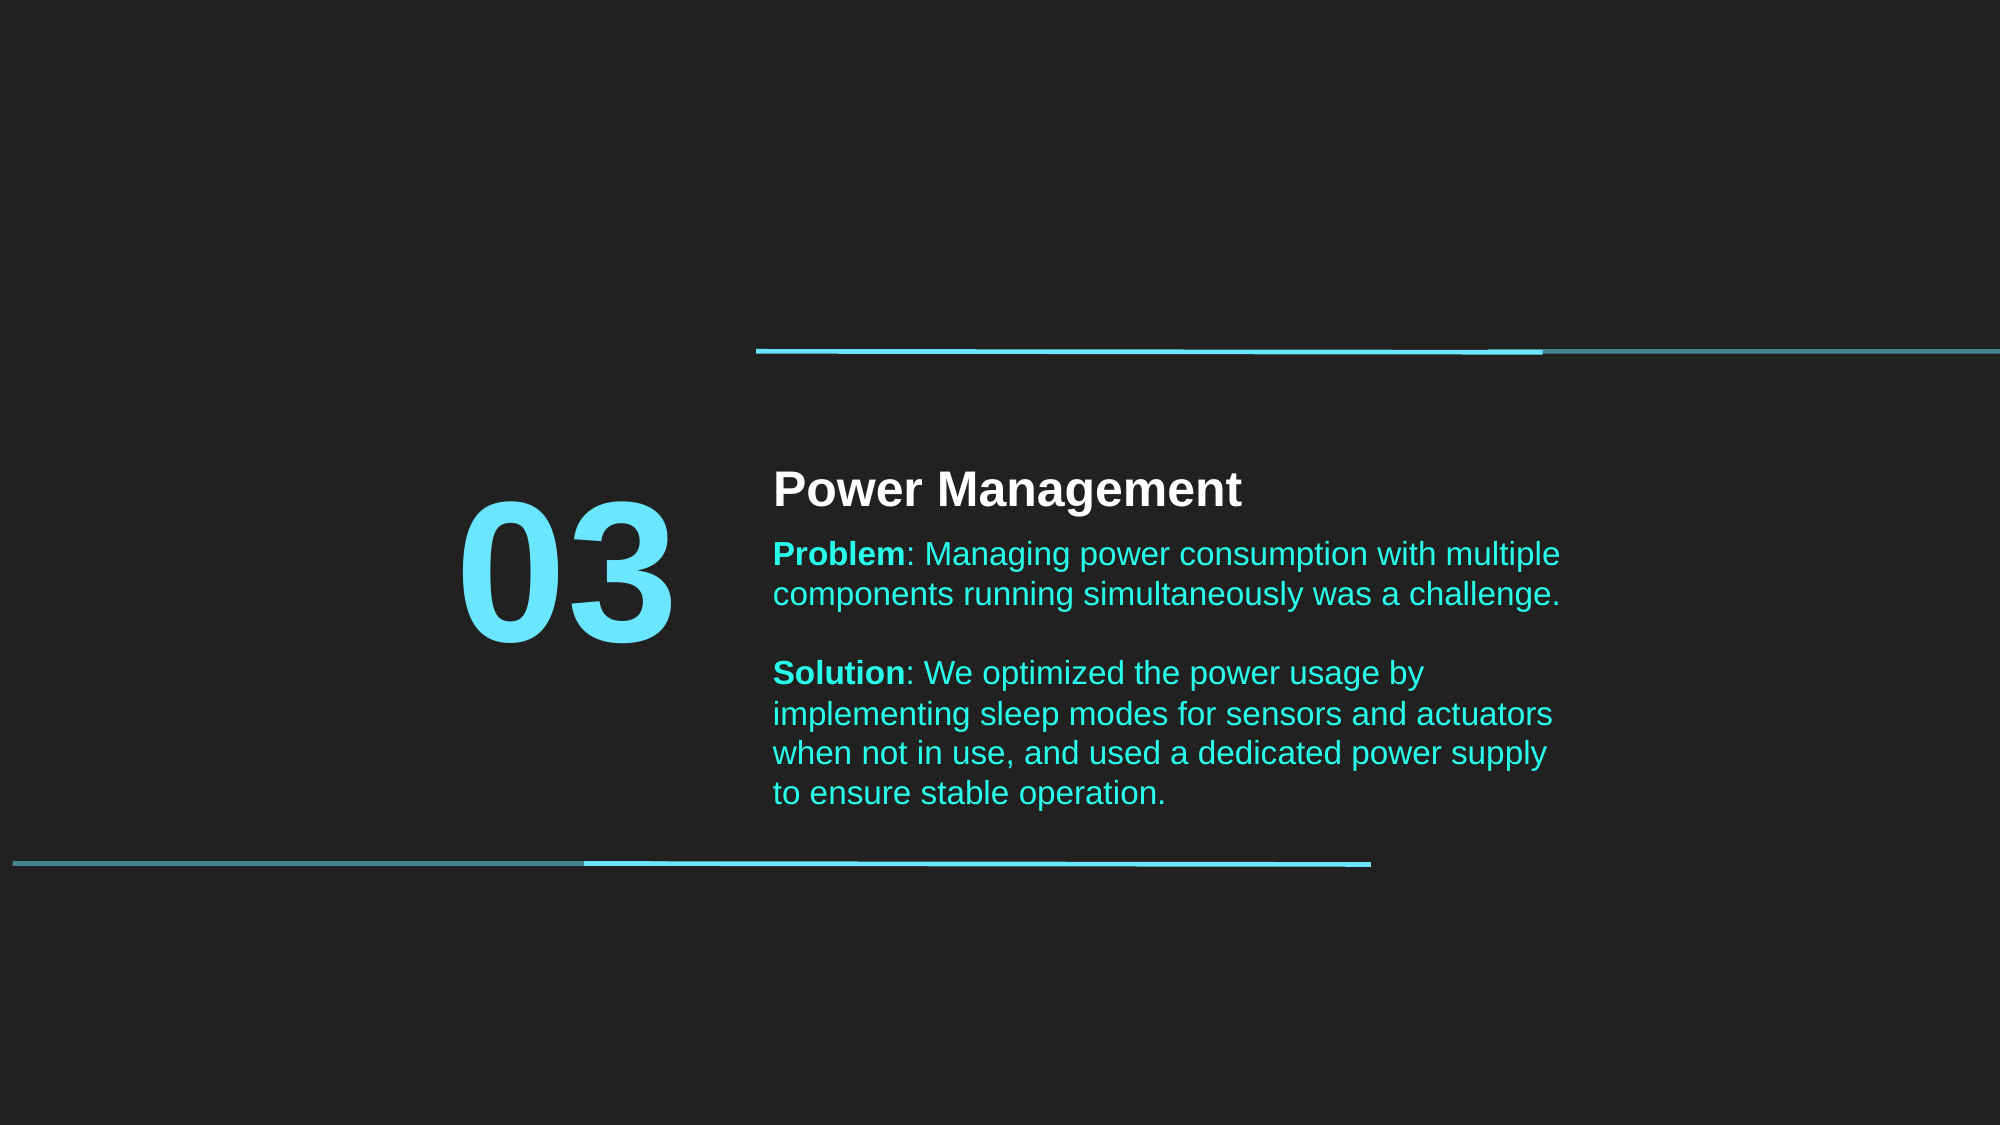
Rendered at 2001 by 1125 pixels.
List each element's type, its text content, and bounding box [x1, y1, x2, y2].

text_box Problem: Managing power consumption with multiple components running simultaneously was a challenge. Solution: We optimized the power usage by implementing sleep modes for sensors and actuators when not in use, and used a dedicated power supply to ensure stable operation. [757, 524, 1579, 819]
text_box Power Management [758, 448, 1371, 524]
text_box 03 [407, 433, 694, 689]
